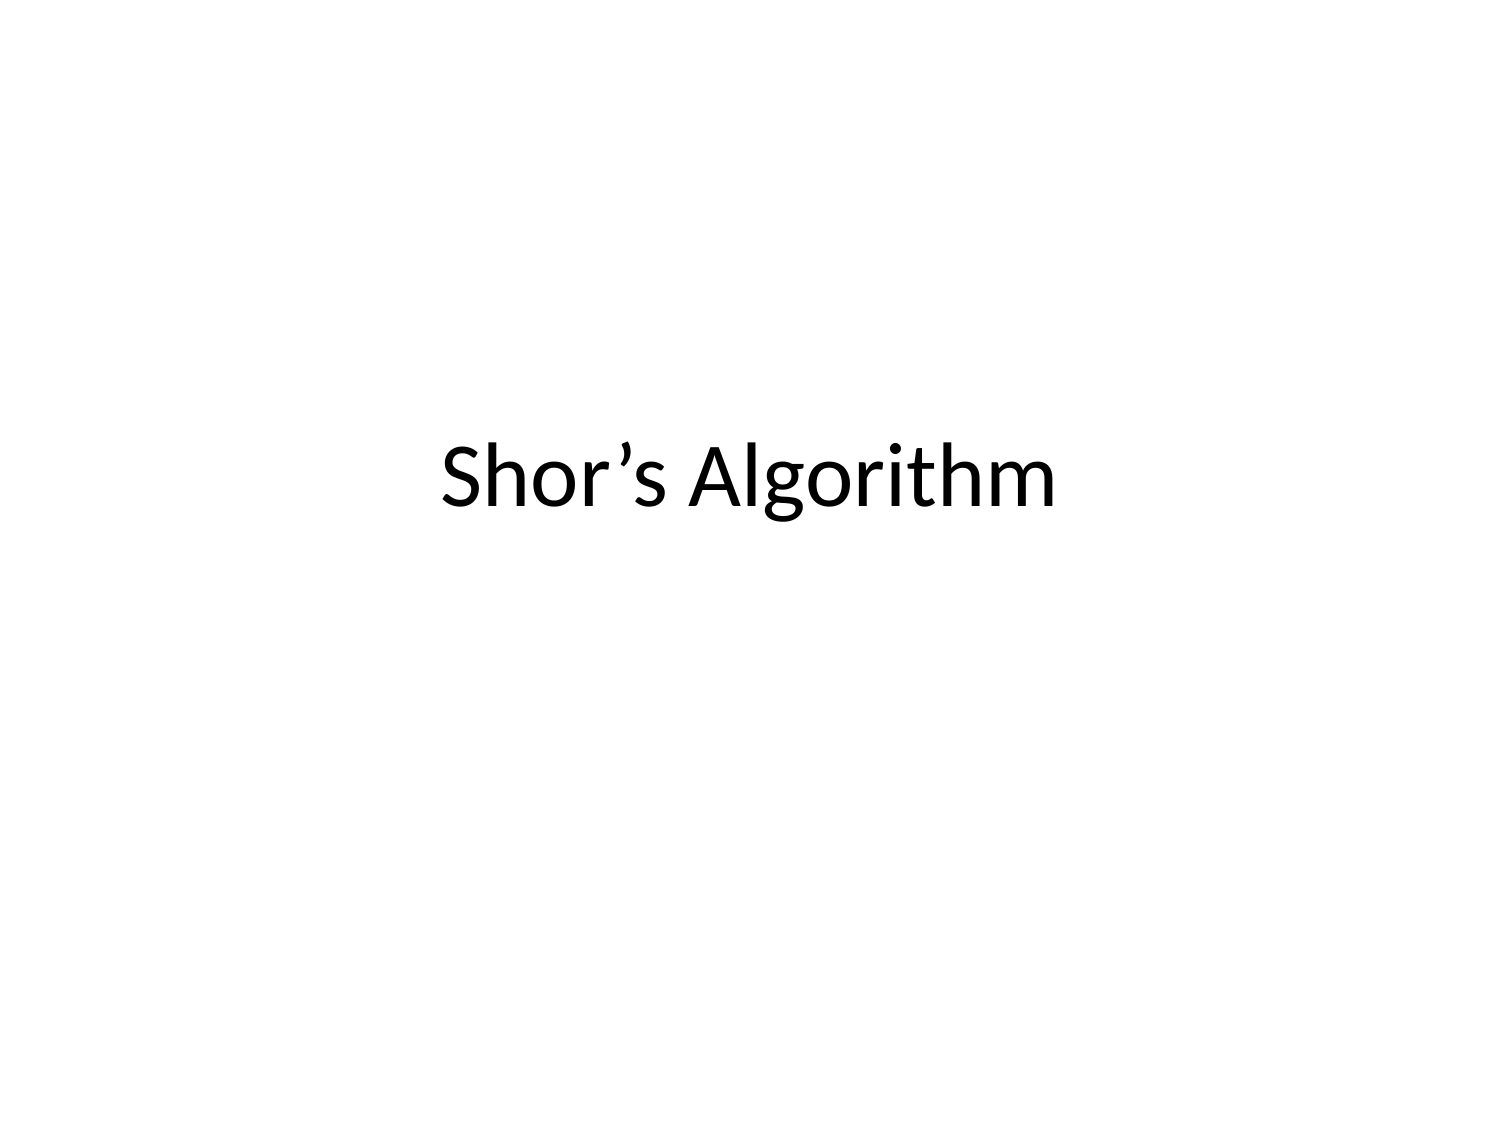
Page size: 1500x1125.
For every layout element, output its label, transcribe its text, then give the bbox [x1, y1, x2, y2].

title Shor’s Algorithm [112, 349, 1388, 591]
